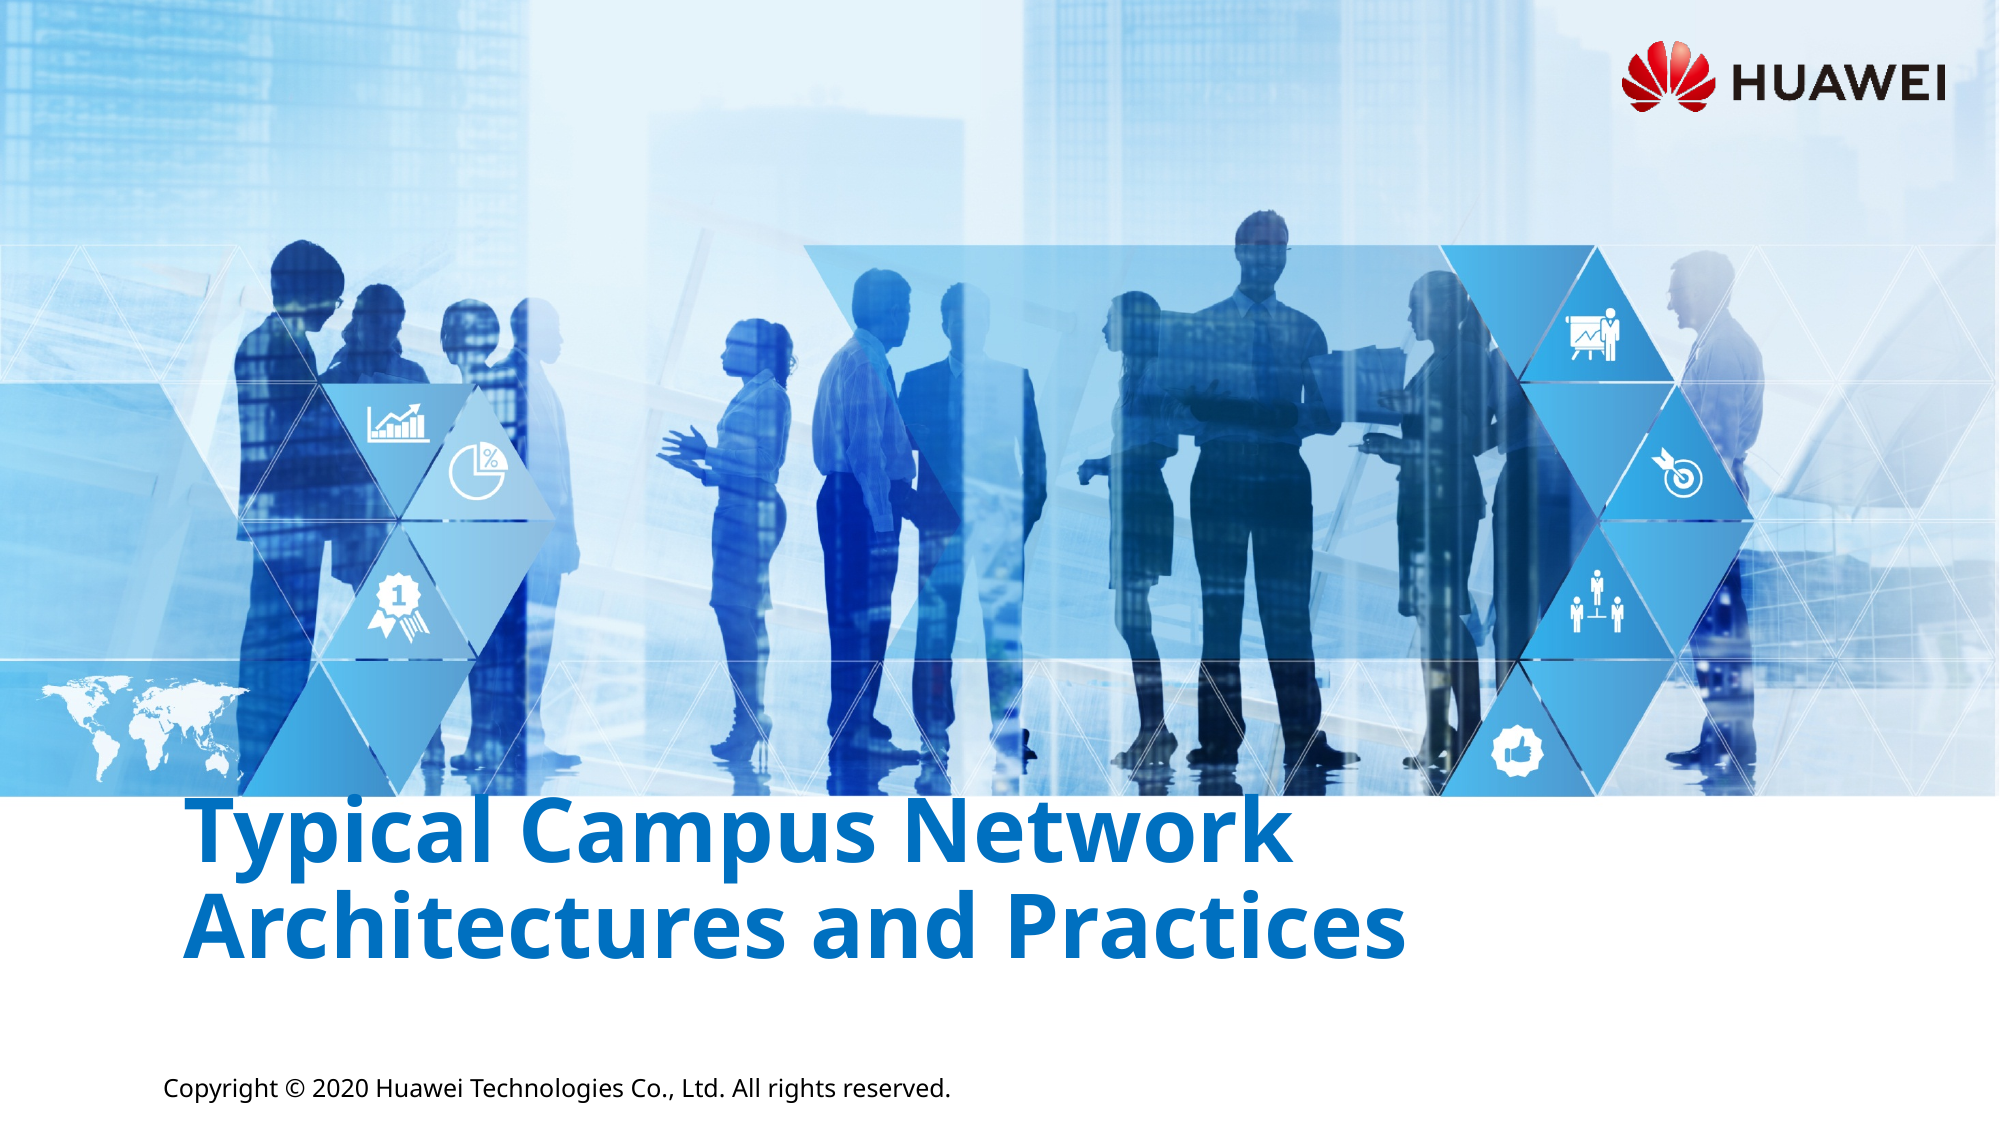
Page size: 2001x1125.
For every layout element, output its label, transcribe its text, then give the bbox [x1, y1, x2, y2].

title Typical Campus Network Architectures and Practices [168, 812, 1882, 950]
picture [0, 0, 2000, 1125]
